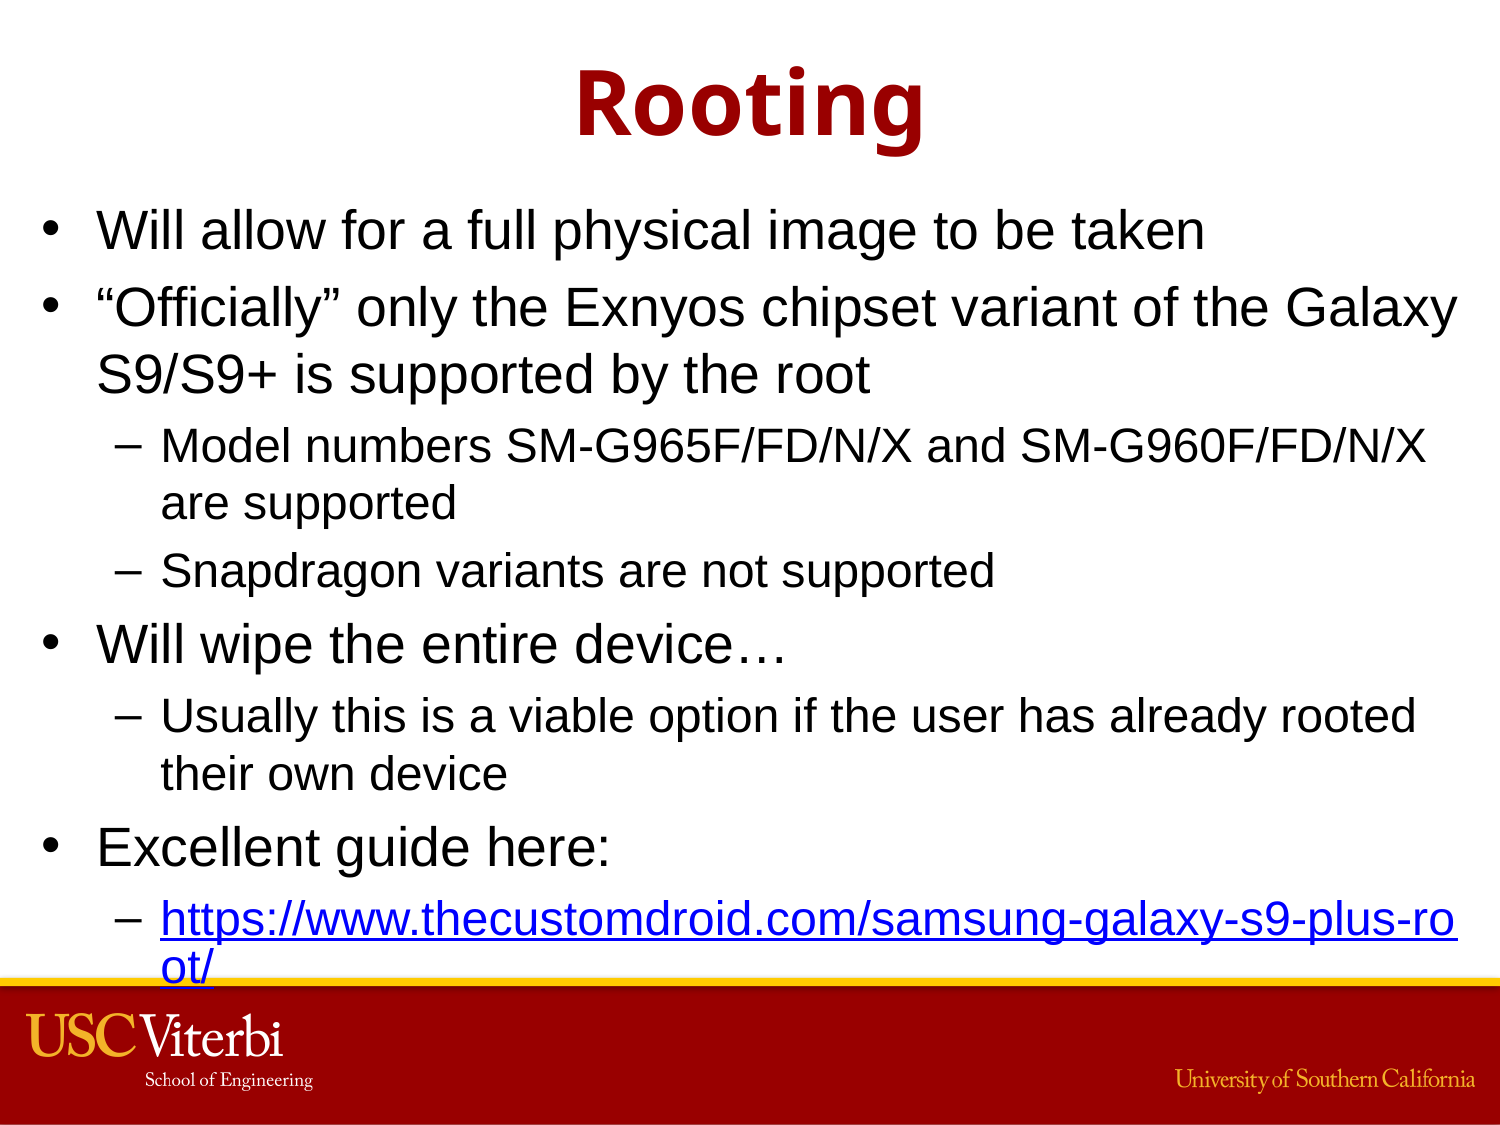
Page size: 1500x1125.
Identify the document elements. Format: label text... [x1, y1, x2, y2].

title Rooting [26, 36, 1475, 161]
picture [1175, 1068, 1475, 1094]
list Will allow for a full physical image to be taken “Officially” only the Exnyos chipset variant of the Galaxy S9/S9+ is supported by the root Model numbers SM-G965F/FD/N/X and SM-G960F/FD/N/X are supported Snapdragon variants are not supported Will wipe the entire device… Usually this is a viable option if the user has already rooted their own device Excellent guide here: https://www.thecustomdroid.com/samsung-galaxy-s9-plus-root/ [26, 186, 1475, 958]
picture [26, 1013, 313, 1091]
